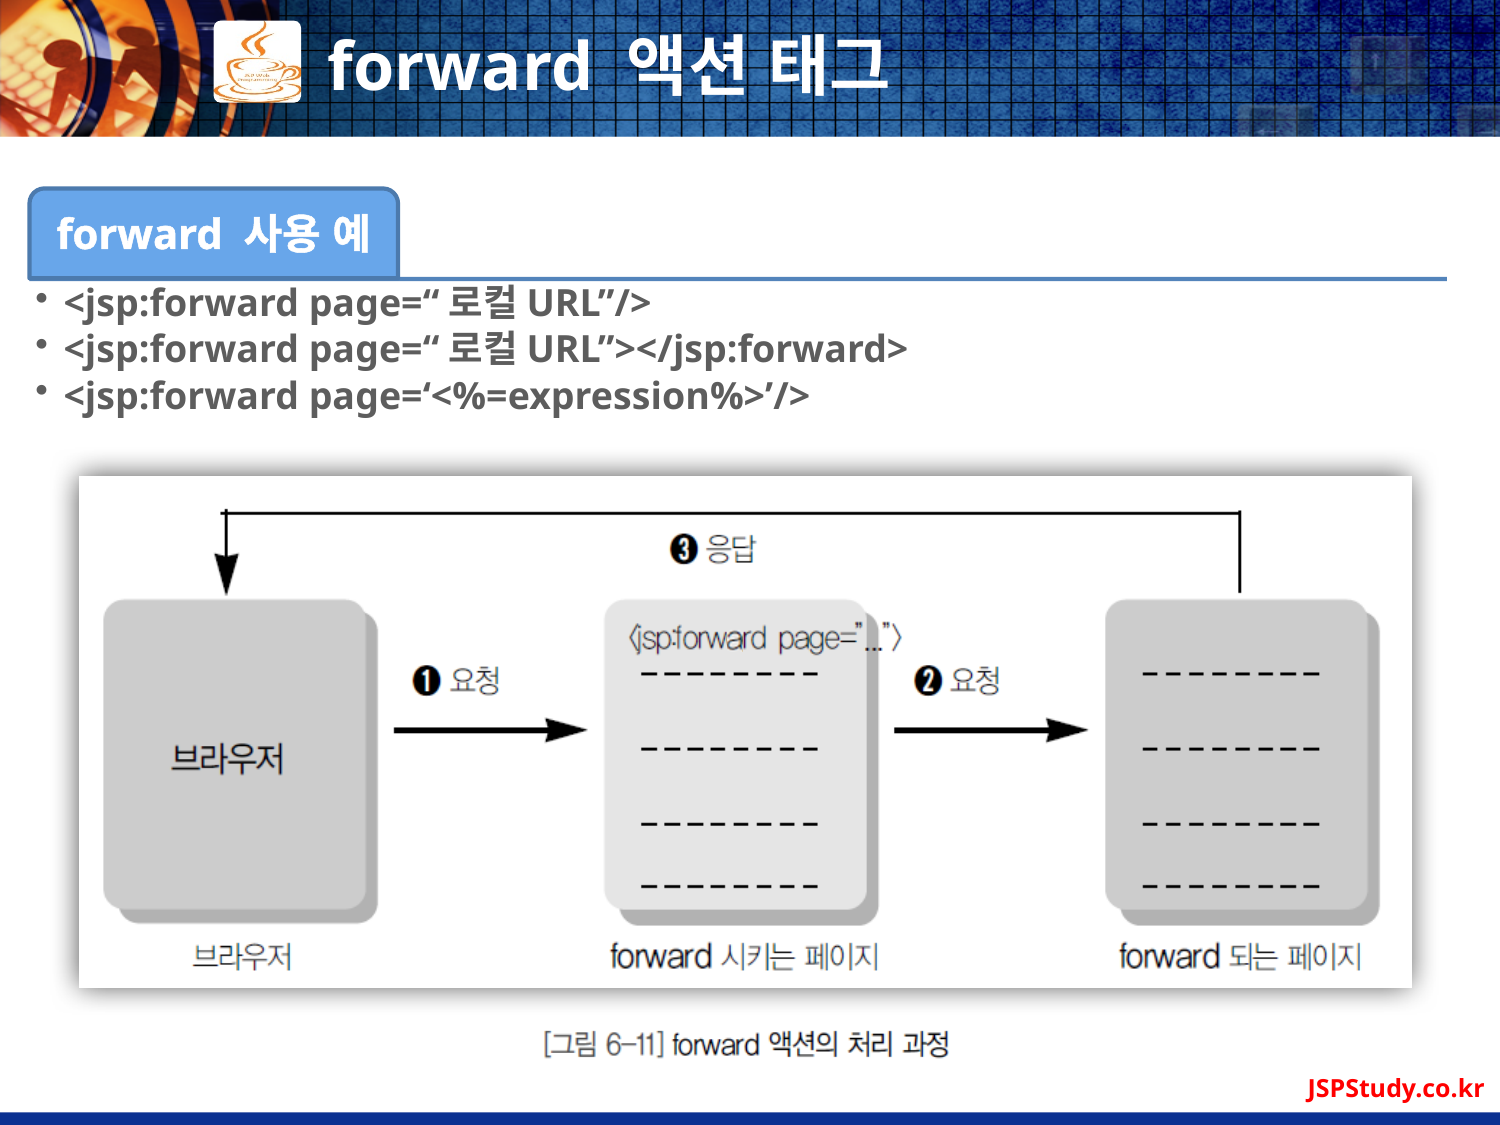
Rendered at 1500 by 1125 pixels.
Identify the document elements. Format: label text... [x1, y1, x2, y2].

text_box [0, 0, 1500, 75]
picture [534, 1022, 957, 1068]
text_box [29, 172, 1448, 492]
footer JSPStudy.co.kr [1024, 1064, 1500, 1118]
picture [0, 75, 1500, 138]
picture [79, 476, 1412, 988]
title forward 액션 태그 [312, 75, 1388, 111]
